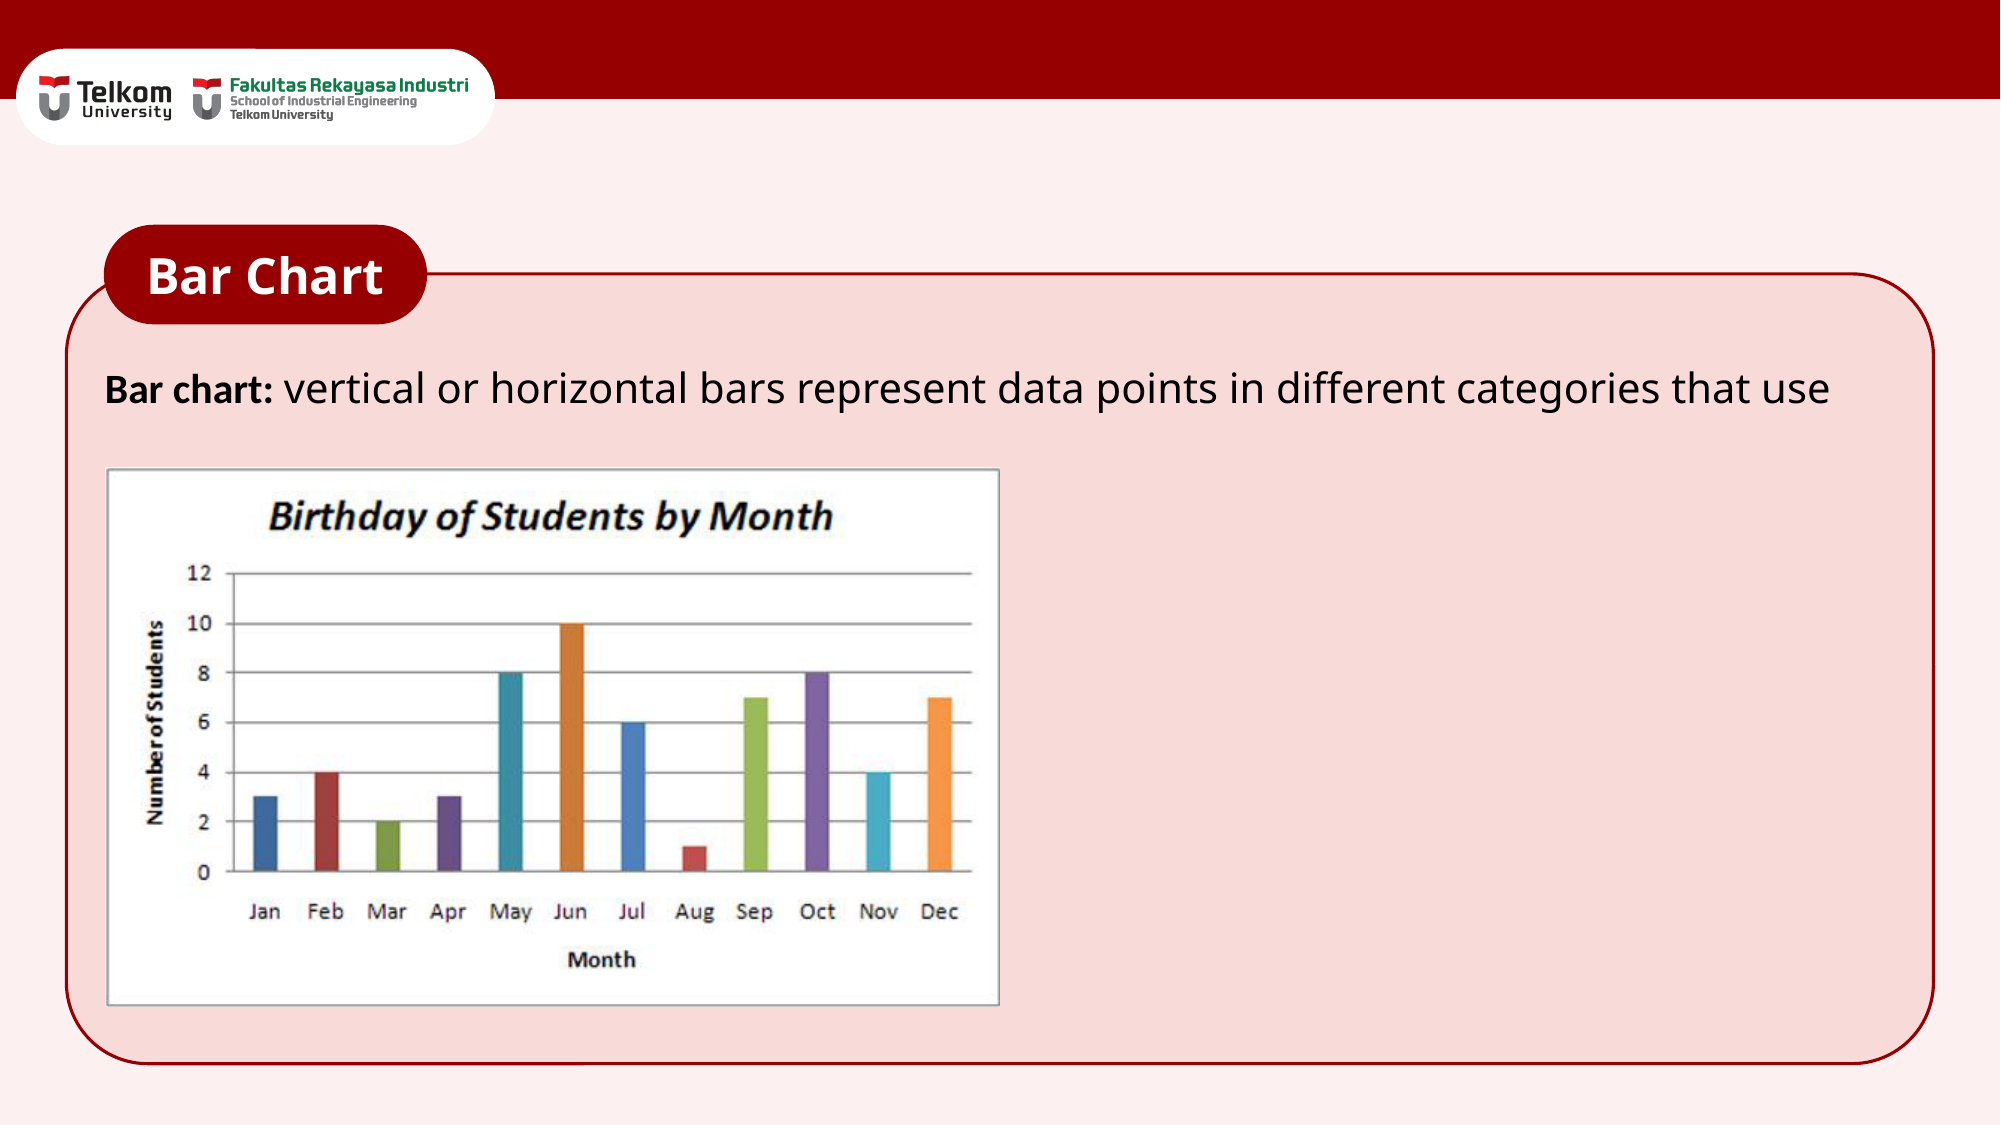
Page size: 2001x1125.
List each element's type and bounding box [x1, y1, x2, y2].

picture [104, 467, 1001, 1008]
text_box [65, 225, 1934, 1065]
text_box [0, 0, 2000, 99]
text_box [15, 48, 496, 146]
